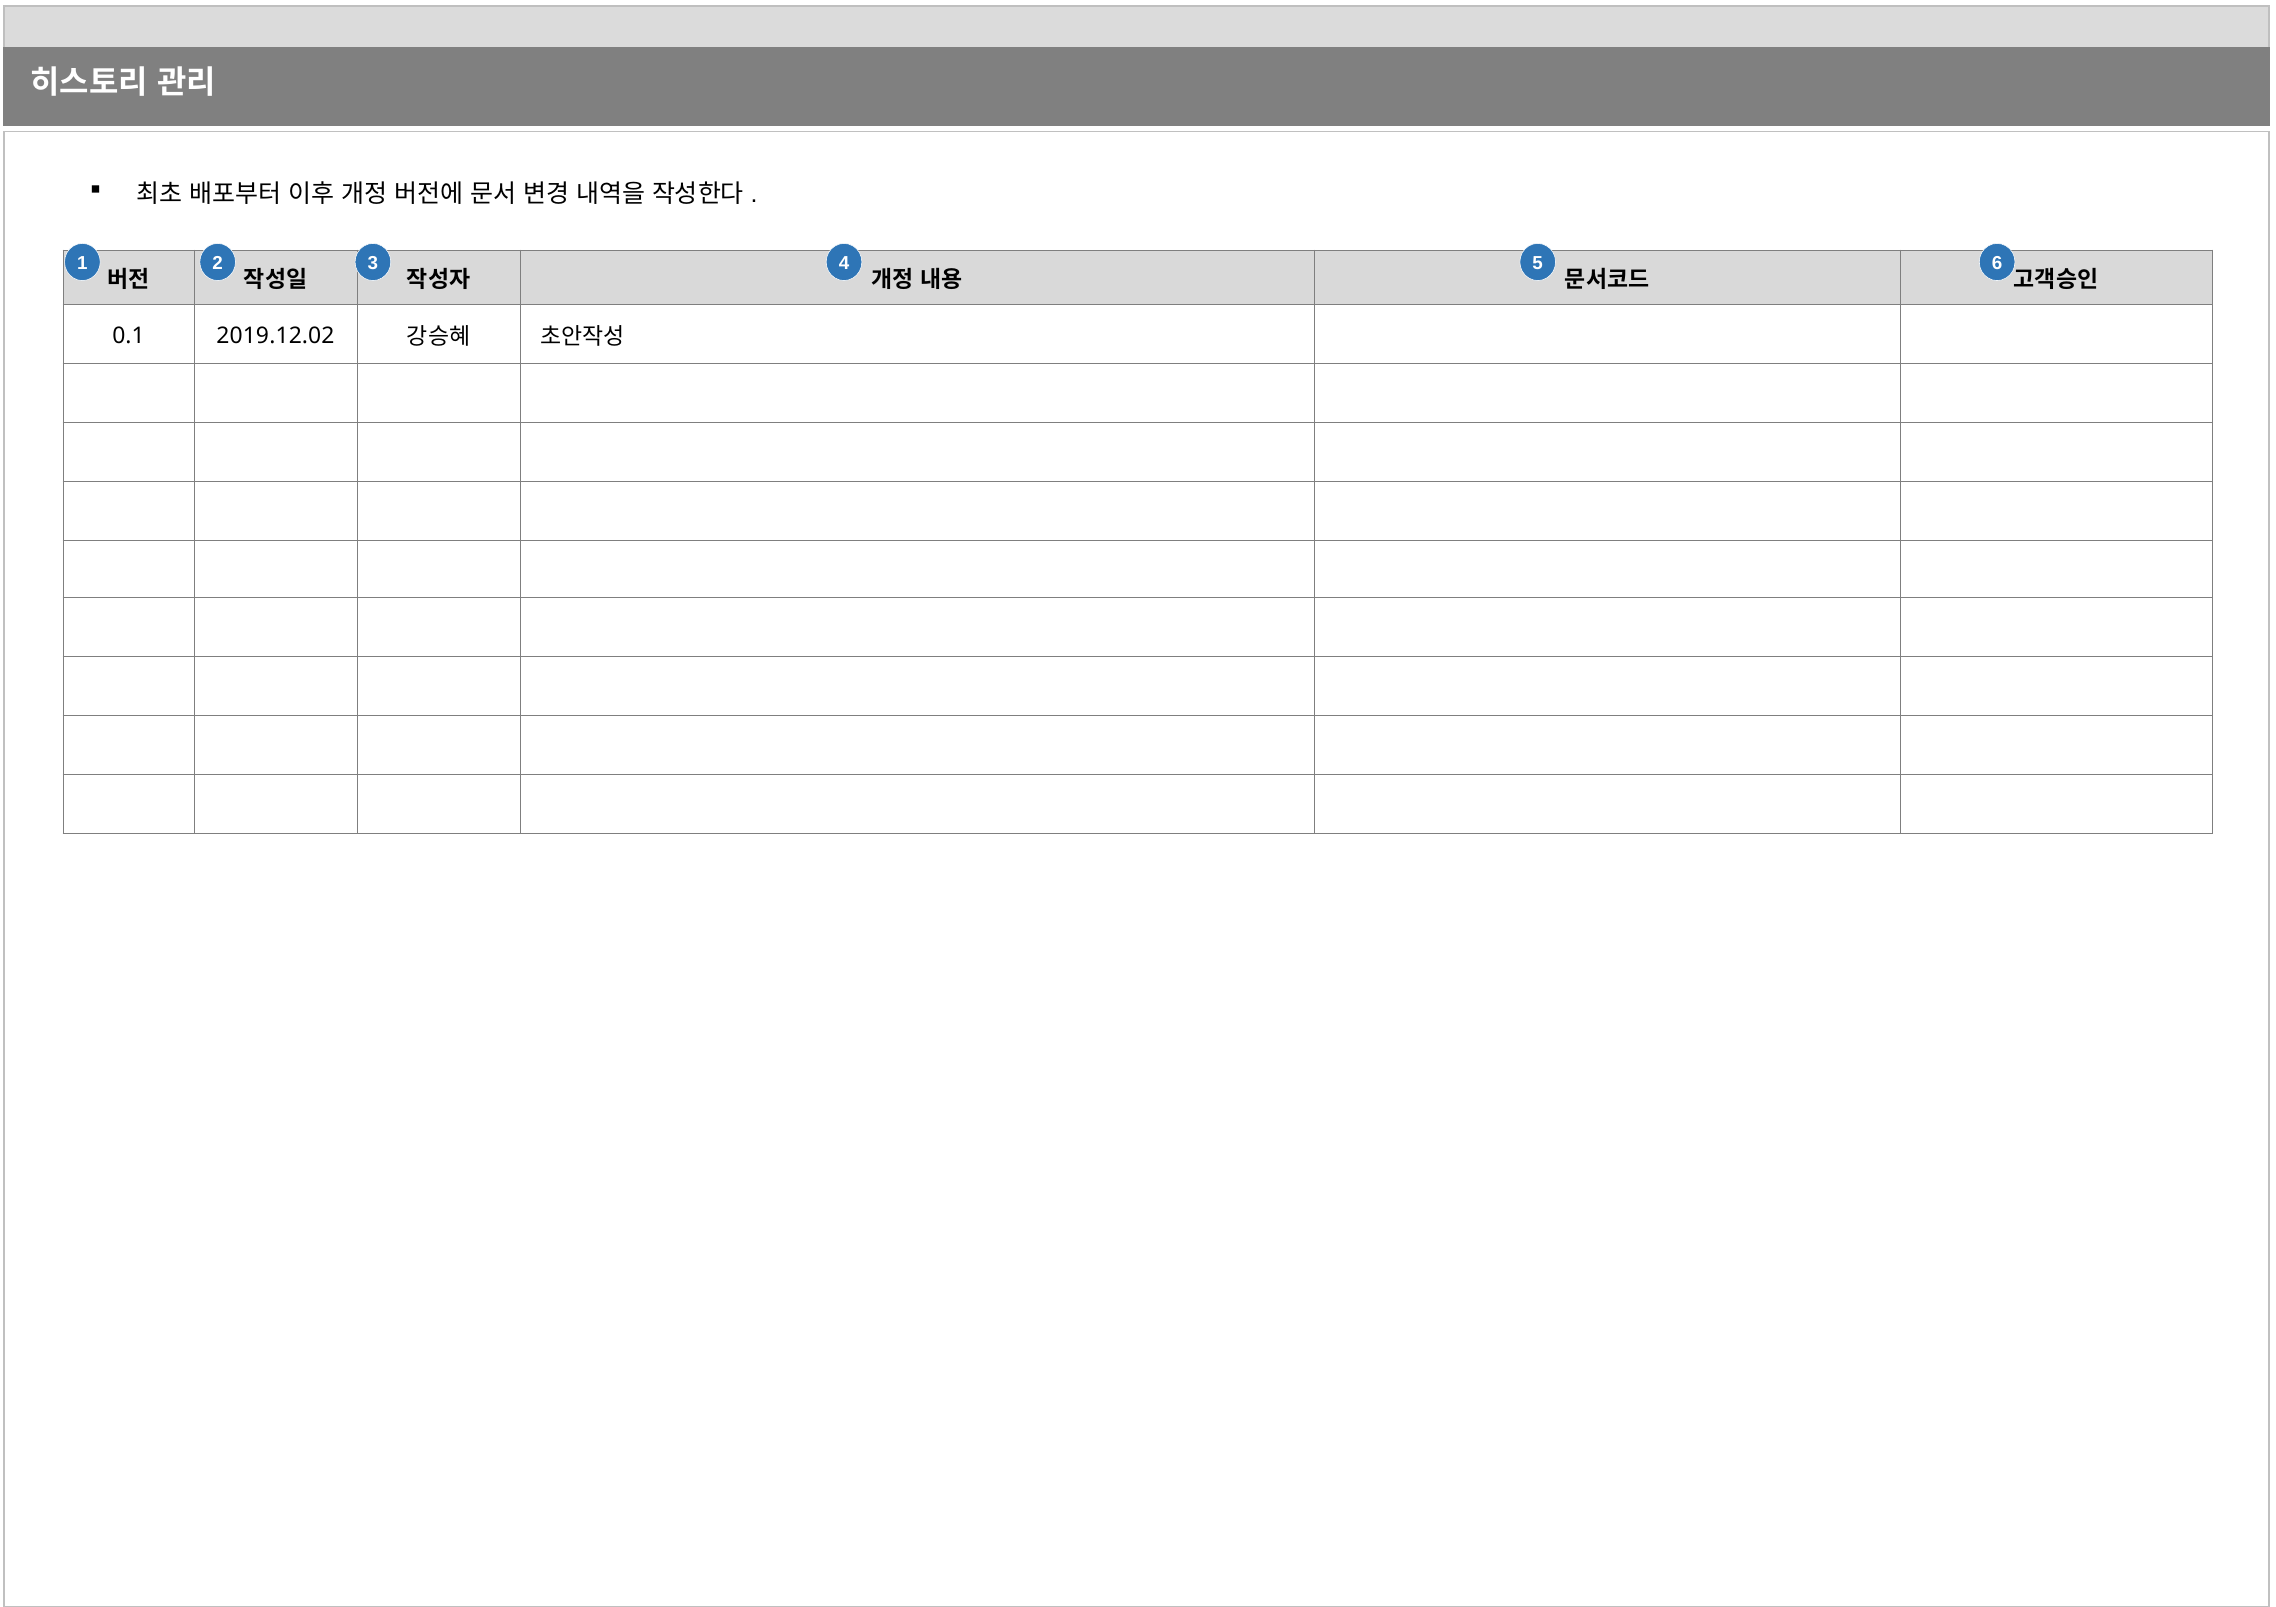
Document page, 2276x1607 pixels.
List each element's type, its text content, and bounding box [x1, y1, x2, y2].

table_cell [358, 657, 520, 715]
table_cell [521, 657, 1314, 715]
title 히스토리 관리 [0, 46, 2142, 119]
table_cell [195, 657, 357, 715]
table_cell [1901, 598, 2212, 656]
table_cell [1901, 657, 2212, 715]
table_header 작성일 [195, 251, 357, 304]
table_cell [1315, 482, 1900, 540]
table_cell [1315, 657, 1900, 715]
table_cell [1315, 541, 1900, 597]
table_cell [64, 775, 194, 833]
table_cell [521, 541, 1314, 597]
table_cell [1315, 364, 1900, 422]
table_cell [64, 598, 194, 656]
table_cell [64, 423, 194, 481]
table_cell [195, 775, 357, 833]
table_cell [358, 598, 520, 656]
table_cell [195, 716, 357, 774]
table_cell [521, 364, 1314, 422]
table_cell [64, 716, 194, 774]
table_cell [1901, 541, 2212, 597]
table_cell [195, 541, 357, 597]
table_cell [195, 482, 357, 540]
text_box 최초 배포부터 이후 개정 버전에 문서 변경 내역을 작성한다. [75, 170, 773, 215]
table_cell [521, 716, 1314, 774]
table_cell [521, 775, 1314, 833]
table_cell [521, 423, 1314, 481]
table_cell [64, 364, 194, 422]
table_cell [521, 482, 1314, 540]
table_cell [358, 541, 520, 597]
table_cell [358, 423, 520, 481]
table_cell [1901, 716, 2212, 774]
table_cell [195, 364, 357, 422]
table_cell [1315, 775, 1900, 833]
table_cell [1901, 305, 2212, 363]
table_cell [1901, 364, 2212, 422]
table_cell [1315, 423, 1900, 481]
table_cell [64, 657, 194, 715]
text_box 3 [354, 242, 392, 282]
table_cell [1901, 482, 2212, 540]
table_cell 0.1 [64, 305, 194, 363]
table_cell 2019.12.02 [195, 305, 357, 363]
table_header 버전 [64, 251, 194, 304]
text_box 1 [63, 242, 102, 282]
table_cell [1901, 775, 2212, 833]
table_cell [195, 598, 357, 656]
table_header 고객승인 [1901, 251, 2212, 304]
text_box 2 [198, 242, 237, 282]
table_cell [64, 541, 194, 597]
text_box 4 [825, 242, 863, 282]
table_cell [521, 598, 1314, 656]
table_cell [358, 482, 520, 540]
table_cell [1315, 305, 1900, 363]
table_cell [195, 423, 357, 481]
table_header 문서코드 [1315, 251, 1900, 304]
table_header 개정 내용 [521, 251, 1314, 304]
table_cell 강승혜 [358, 305, 520, 363]
table_cell [1315, 716, 1900, 774]
table_header 작성자 [358, 251, 520, 304]
text_box 5 [1518, 242, 1557, 282]
table_cell [358, 775, 520, 833]
table_cell [1315, 598, 1900, 656]
table_cell [358, 364, 520, 422]
table_cell 초안작성 [521, 305, 1314, 363]
table_cell [1901, 423, 2212, 481]
table_cell [64, 482, 194, 540]
table_cell [358, 716, 520, 774]
text_box 6 [1978, 242, 2017, 282]
